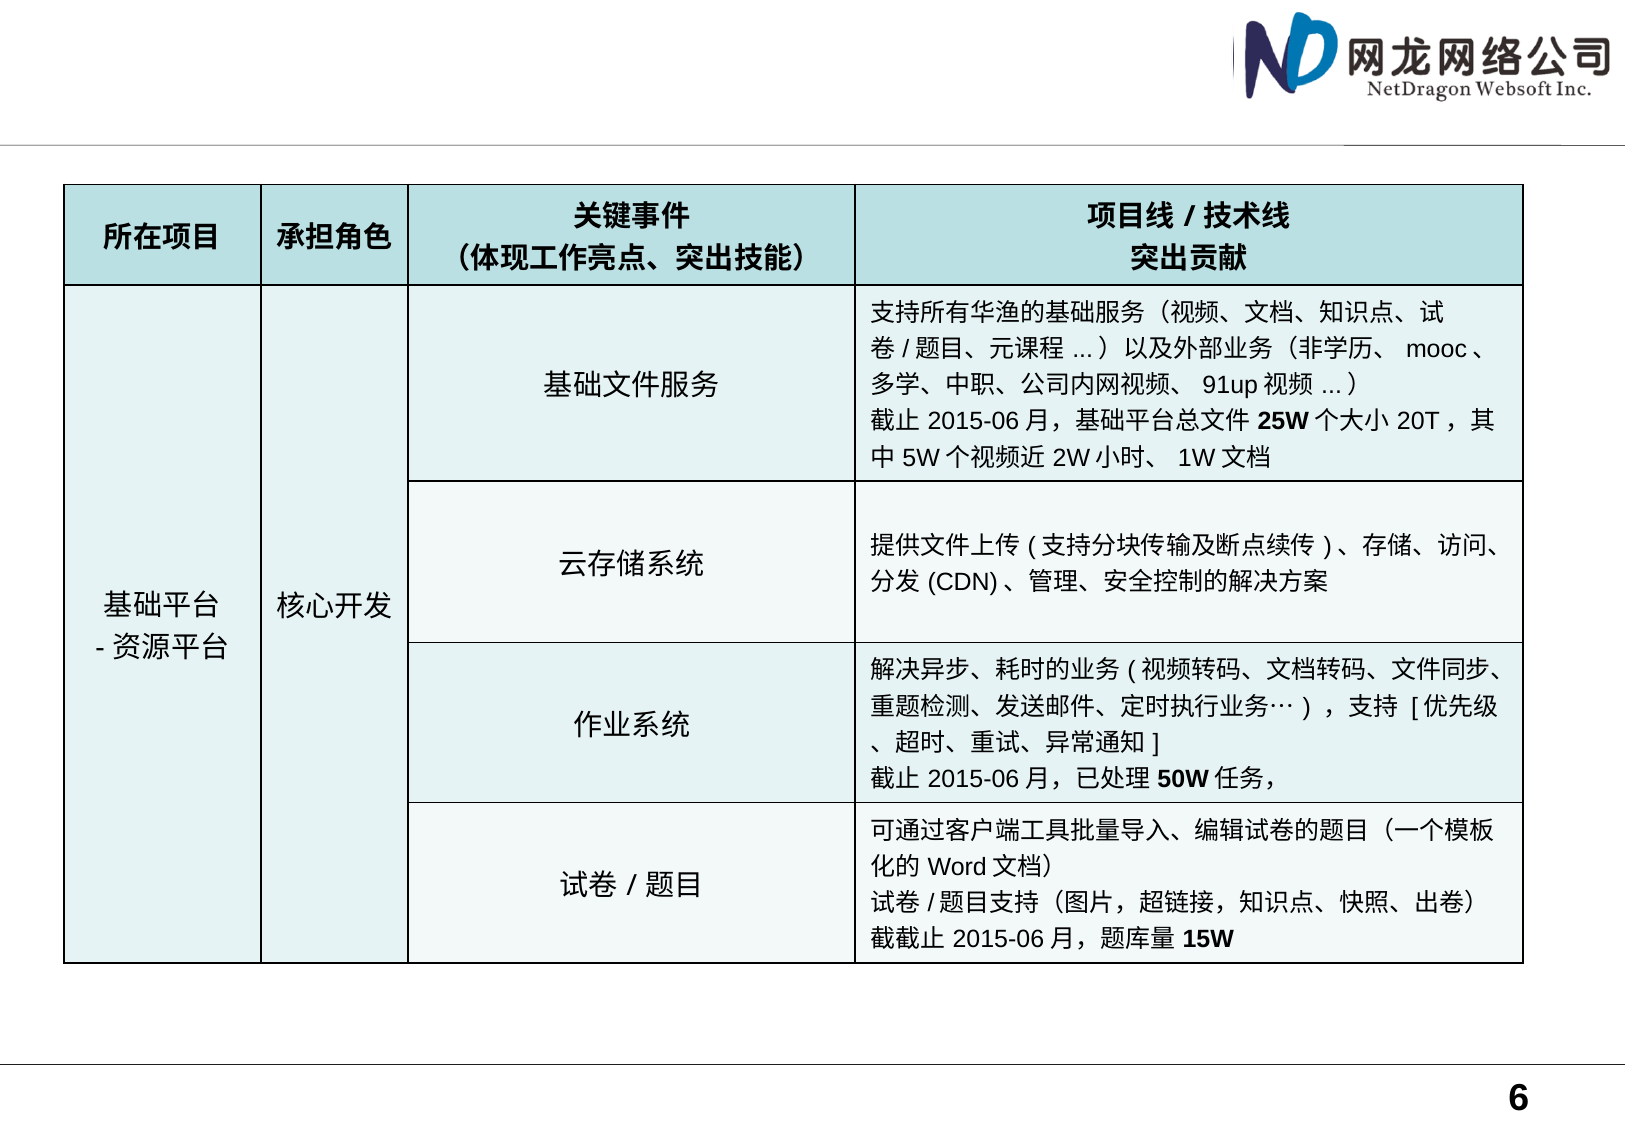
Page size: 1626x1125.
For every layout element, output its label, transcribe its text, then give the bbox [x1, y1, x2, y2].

table_cell 基础平台 -资源平台 [65, 286, 260, 962]
table_cell 可通过客户端工具批量导入、编辑试卷的题目（一个模板化的Word文档） 试卷/题目支持（图片，超链接，知识点、快照、出卷）截截止2015-06月，题库量15W [856, 803, 1522, 962]
picture [1209, 0, 1625, 107]
table_cell 云存储系统 [409, 482, 854, 642]
table_header 关键事件 （体现工作亮点、突出技能） [409, 185, 854, 284]
table_cell 基础文件服务 [409, 286, 854, 480]
table_header 项目线/技术线 突出贡献 [856, 185, 1522, 284]
table_cell 作业系统 [409, 643, 854, 802]
table_cell 解决异步、耗时的业务(视频转码、文档转码、文件同步、重题检测、发送邮件、定时执行业务…) ，支持 [优先级 、超时、重试、异常通知] 截止2015-06月，已处理50W任务， [856, 643, 1522, 802]
table_cell 试卷/题目 [409, 803, 854, 962]
slide_number 6 [1450, 1065, 1544, 1117]
table_header 承担角色 [262, 185, 407, 284]
table_cell 支持所有华渔的基础服务（视频、文档、知识点、试卷/题目、元课程...）以及外部业务（非学历、mooc、多学、中职、公司内网视频、91up视频...） 截止2015-06月，基础平台总文件25W个大小20T，其中5W个视频近2W小时、1W文档 [856, 286, 1522, 480]
table_cell 核心开发 [262, 286, 407, 962]
table_header 所在项目 [65, 185, 260, 284]
table_cell 提供文件上传(支持分块传输及断点续传)、存储、访问、分发(CDN)、管理、安全控制的解决方案 [856, 482, 1522, 642]
